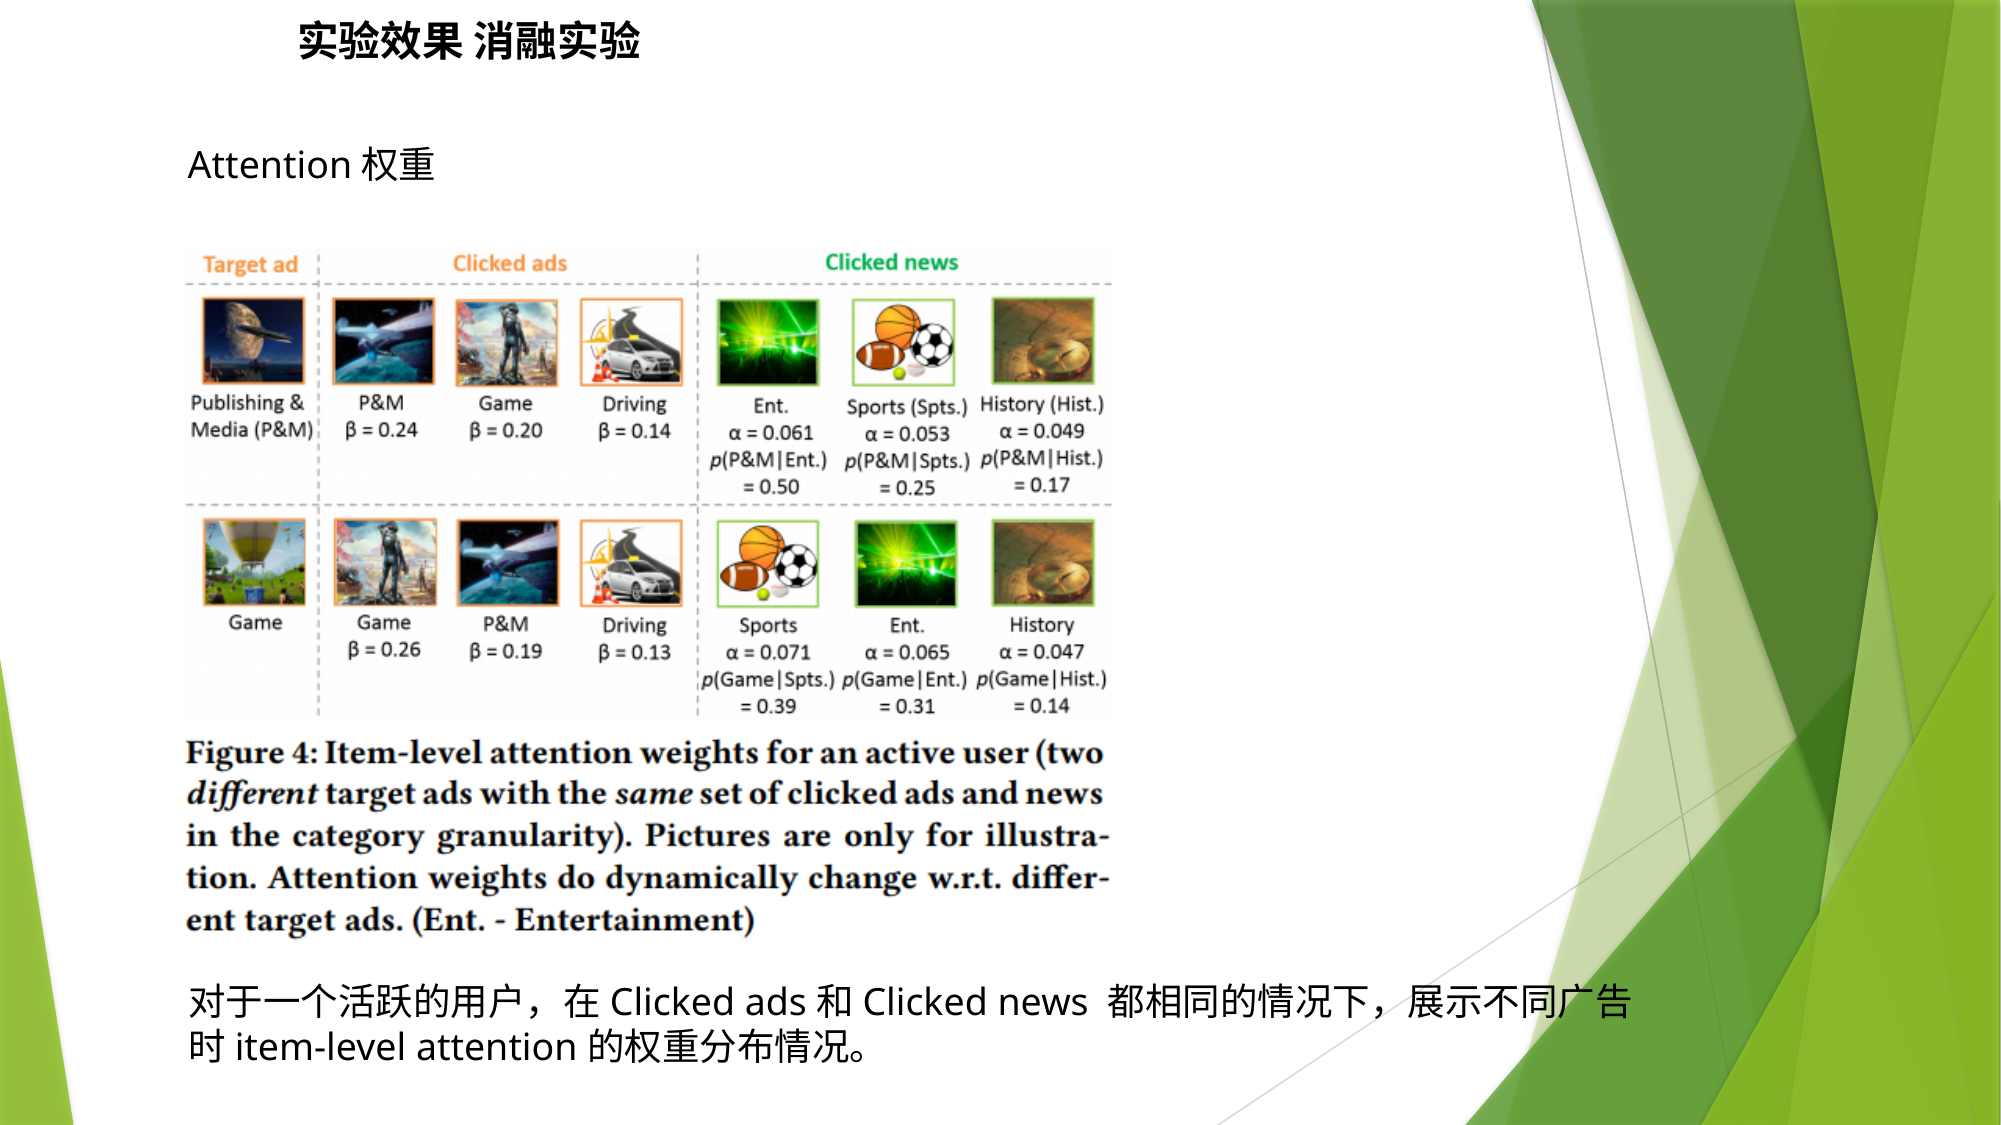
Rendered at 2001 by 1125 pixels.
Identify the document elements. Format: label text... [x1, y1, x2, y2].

picture [173, 242, 1129, 941]
text_box Attention权重 [172, 133, 452, 193]
text_box 对于一个活跃的用户，在Clicked ads和Clicked news 都相同的情况下，展示不同广告时item-level attention的权重分布情况。 [173, 970, 1675, 1076]
text_box 实验效果 消融实验 [282, 7, 1592, 72]
